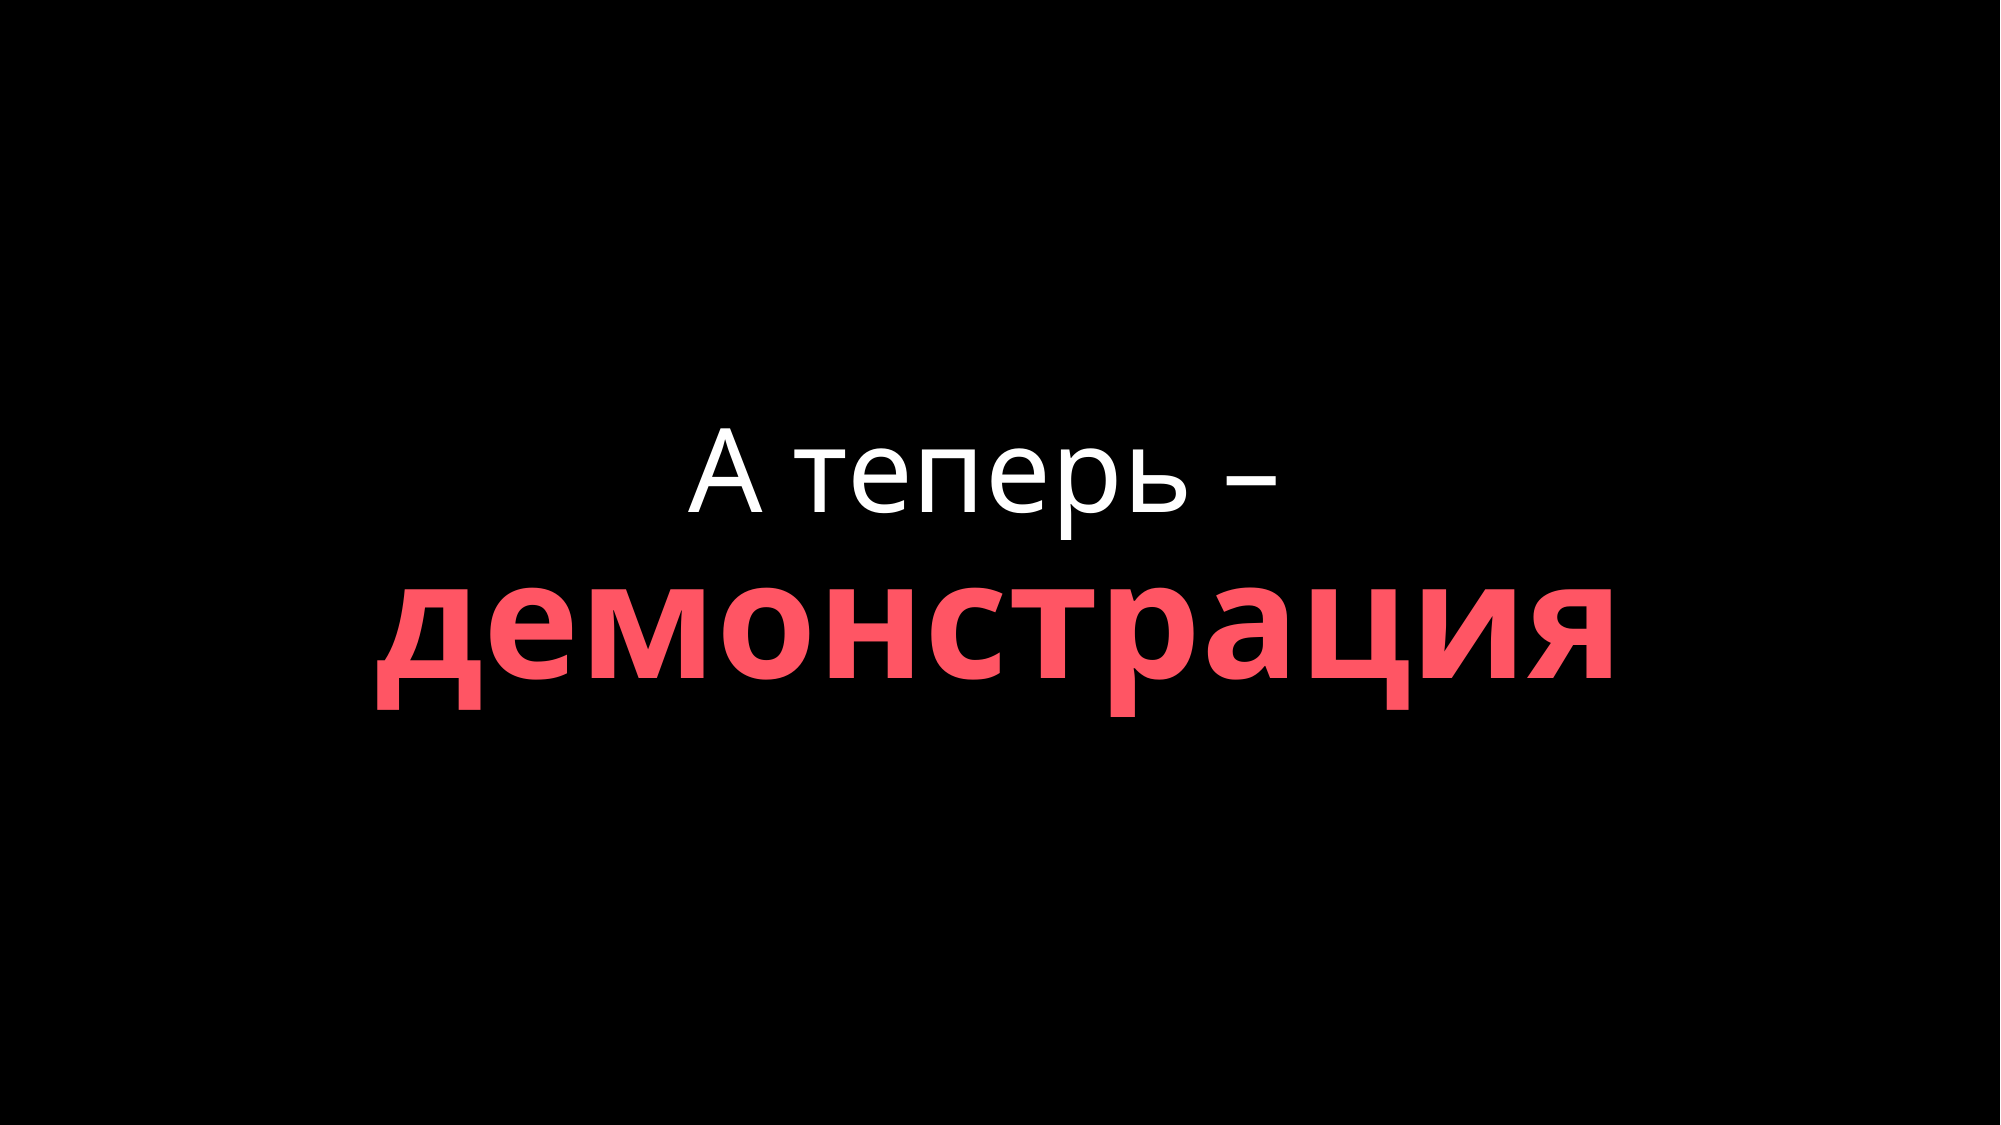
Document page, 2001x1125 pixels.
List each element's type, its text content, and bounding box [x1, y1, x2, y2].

title А теперь – демонстрация [0, 0, 2000, 1125]
